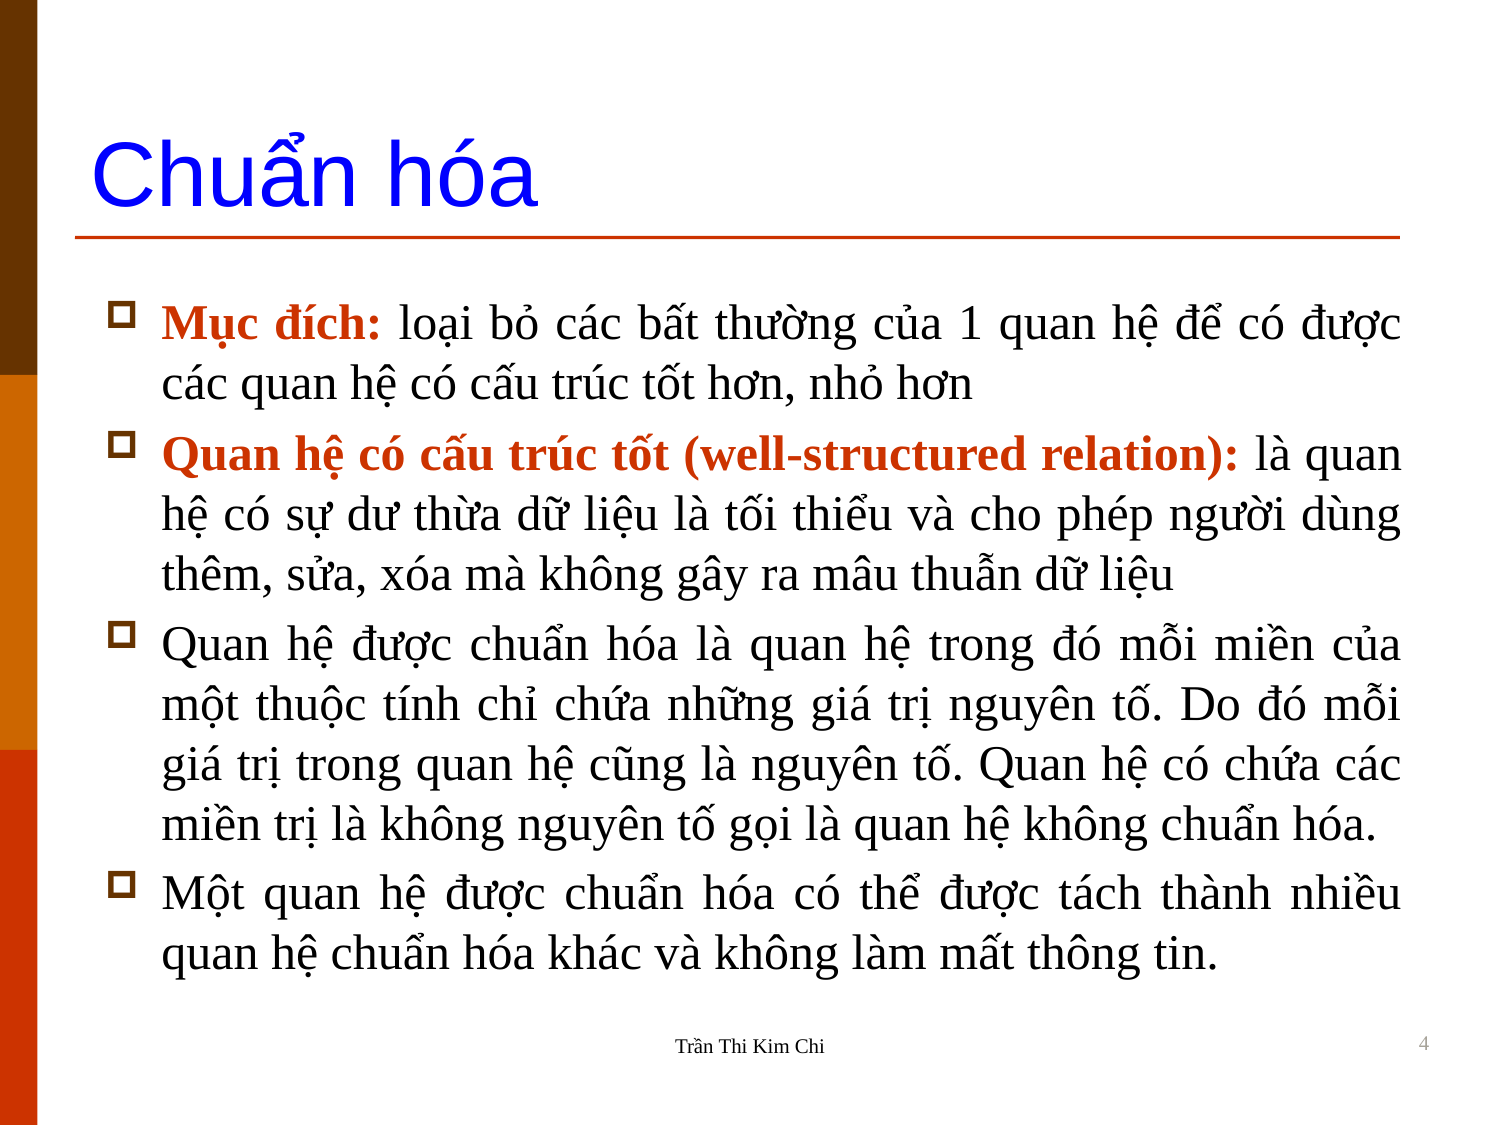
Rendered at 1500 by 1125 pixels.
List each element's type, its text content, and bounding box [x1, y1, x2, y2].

list Mục đích: loại bỏ các bất thường của 1 quan hệ để có được các quan hệ có cấu trúc tốt hơn, nhỏ hơn Quan hệ có cấu trúc tốt (well-structured relation): là quan hệ có sự dư thừa dữ liệu là tối thiểu và cho phép người dùng thêm, sửa, xóa mà không gây ra mâu thuẫn dữ liệu Quan hệ được chuẩn hóa là quan hệ trong đó mỗi miền của một thuộc tính chỉ chứa những giá trị nguyên tố. Do đó mỗi giá trị trong quan hệ cũng là nguyên tố. Quan hệ có chứa các miền trị là không nguyên tố gọi là quan hệ không chuẩn hóa. Một quan hệ được chuẩn hóa có thể được tách thành nhiều quan hệ chuẩn hóa khác và không làm mất thông tin. [75, 275, 1418, 962]
title Chuẩn hóa [75, 45, 1425, 233]
footer Trần Thi Kim Chi [512, 1025, 988, 1100]
slide_number 4 [1369, 1002, 1445, 1063]
